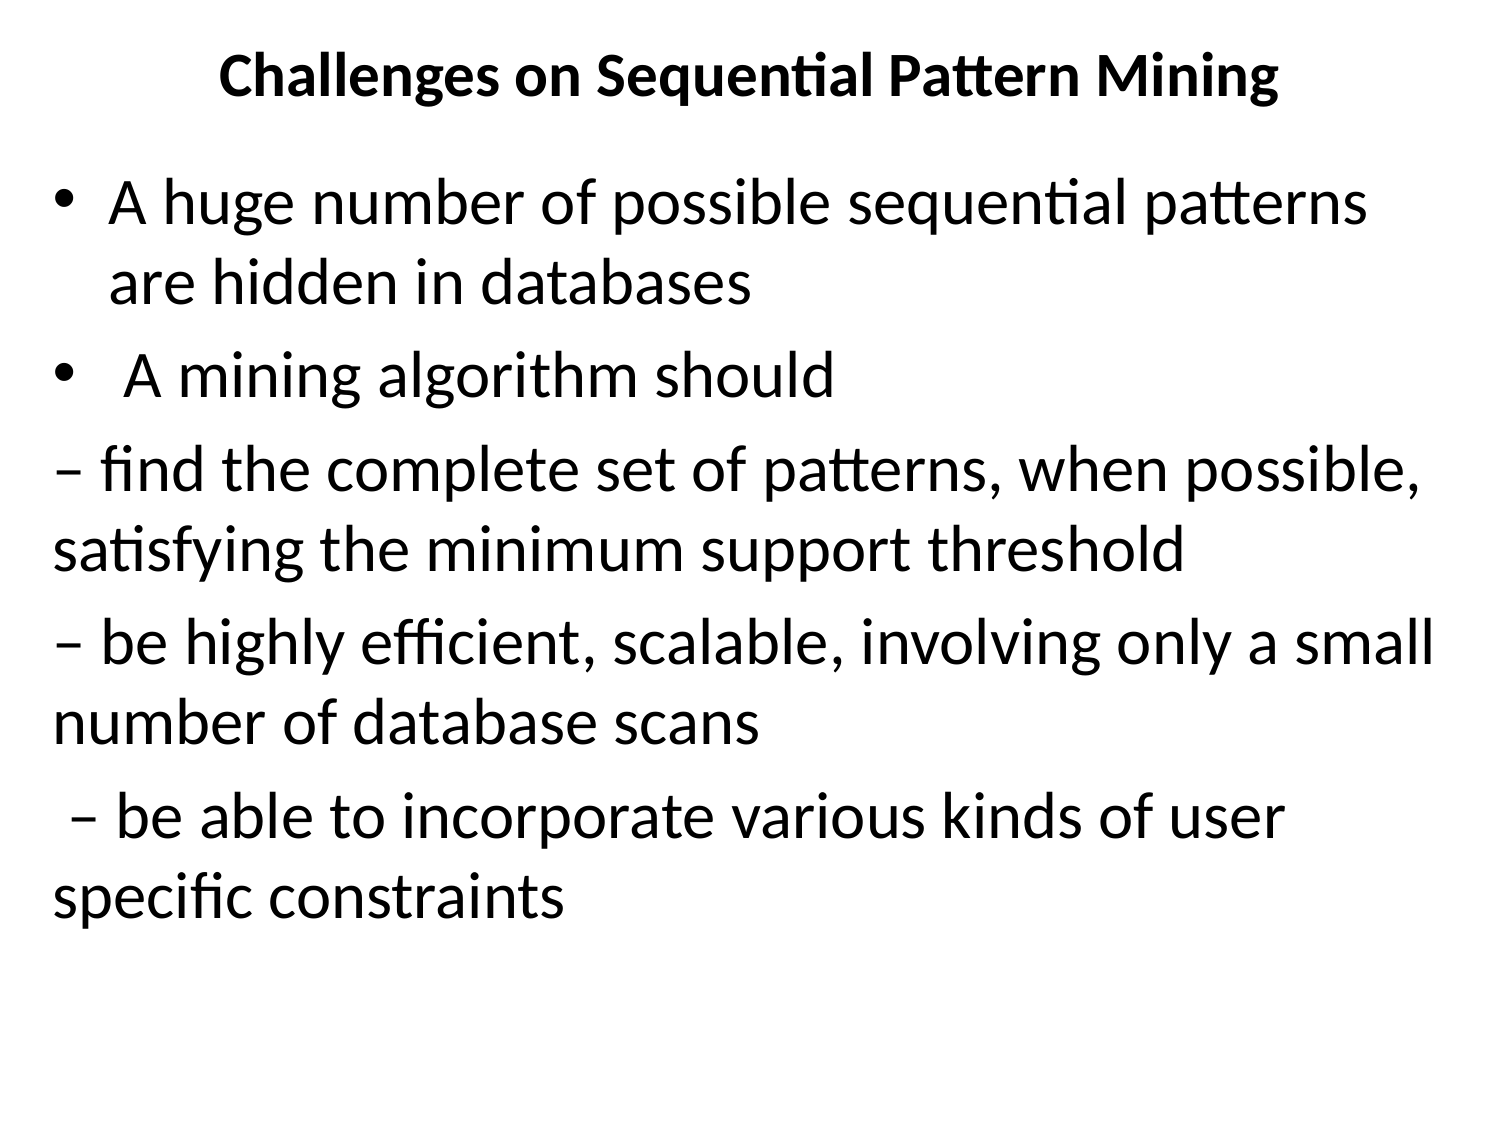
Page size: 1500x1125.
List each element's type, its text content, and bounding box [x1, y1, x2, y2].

list A huge number of possible sequential patterns are hidden in databases A mining algorithm should – find the complete set of patterns, when possible, satisfying the minimum support threshold – be highly efficient, scalable, involving only a small number of database scans – be able to incorporate various kinds of user specific constraints [37, 149, 1463, 1075]
title Challenges on Sequential Pattern Mining [12, 24, 1488, 118]
